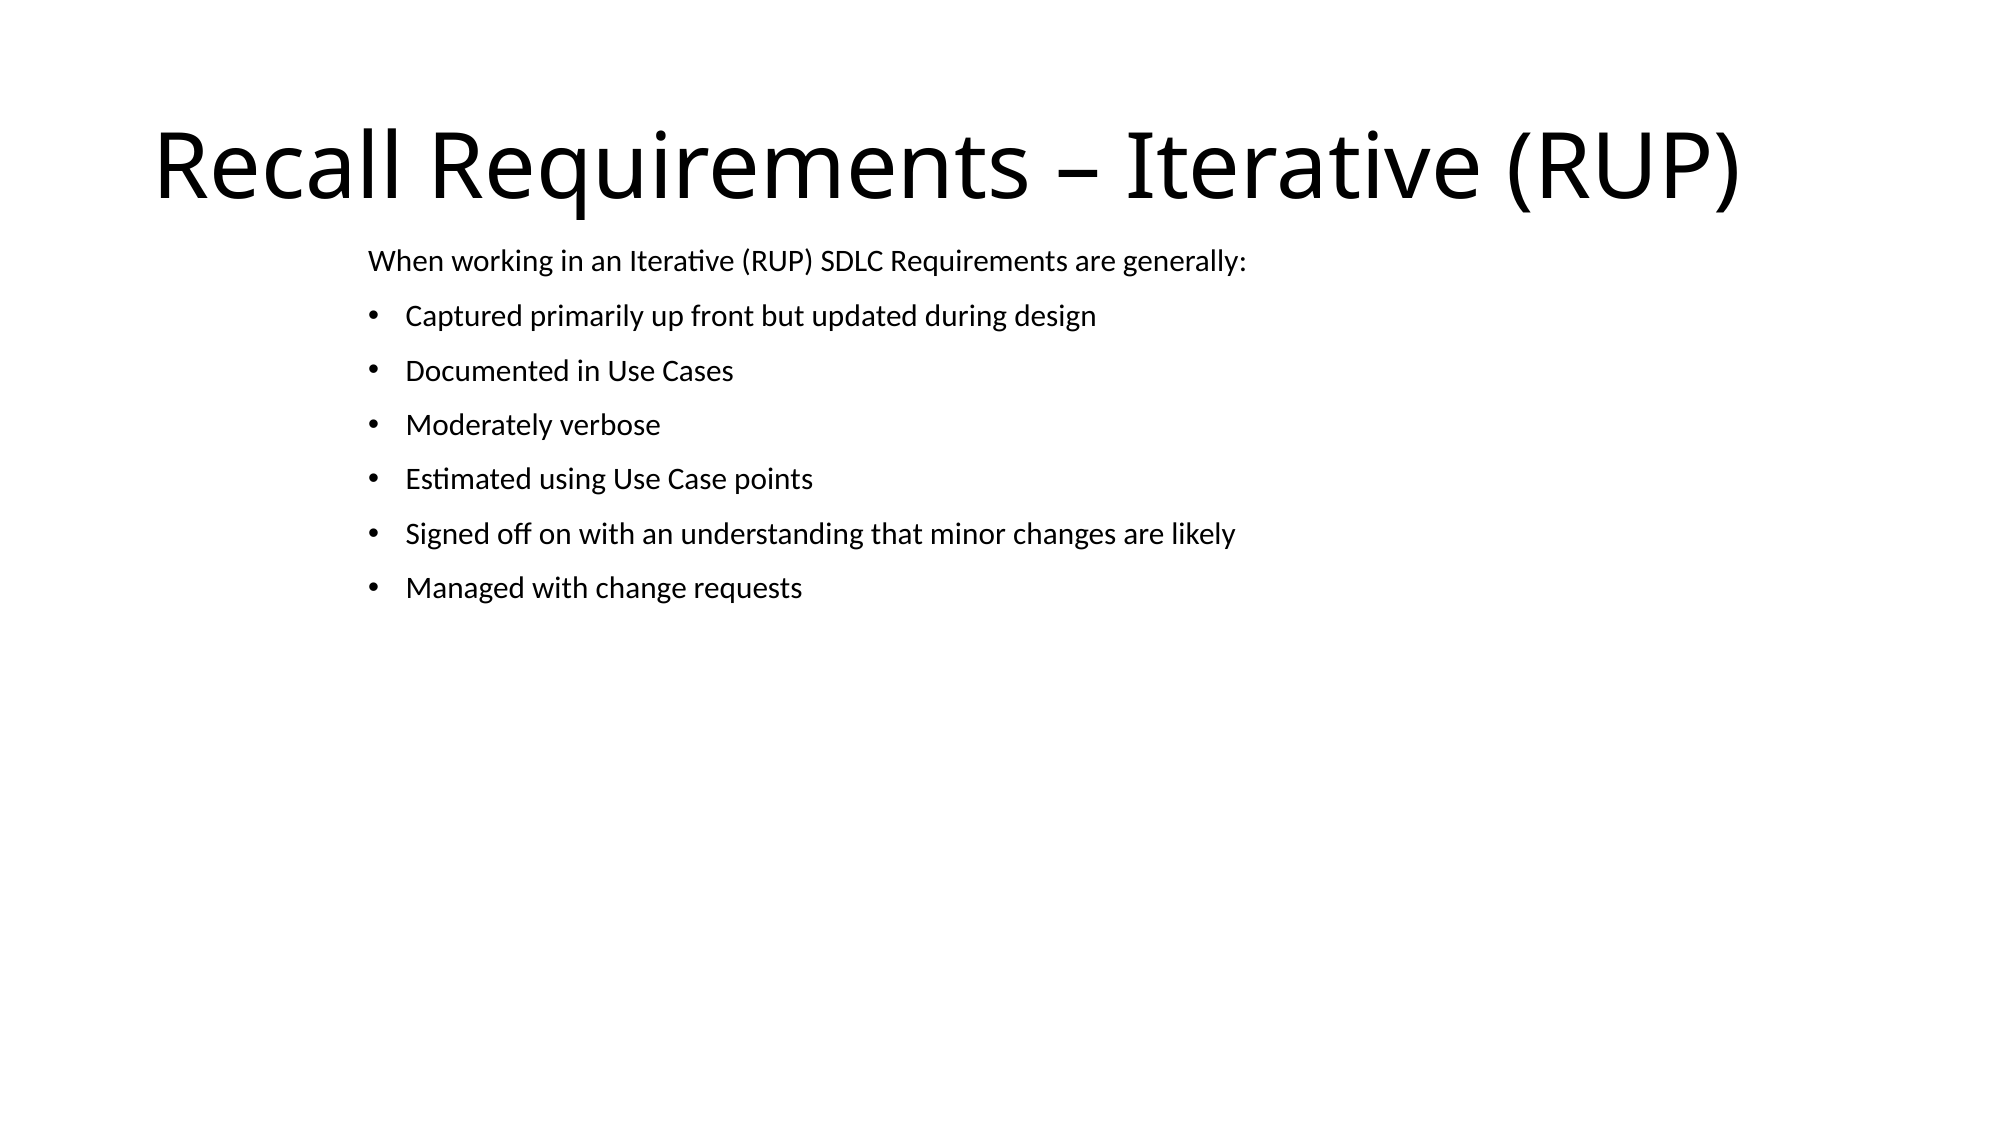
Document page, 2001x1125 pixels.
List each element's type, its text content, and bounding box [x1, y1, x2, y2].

title Recall Requirements – Iterative (RUP) [137, 59, 1863, 278]
list When working in an Iterative (RUP) SDLC Requirements are generally: Captured primarily up front but updated during design Documented in Use Cases Moderately verbose Estimated using Use Case points Signed off on with an understanding that minor changes are likely Managed with change requests [353, 237, 1647, 794]
